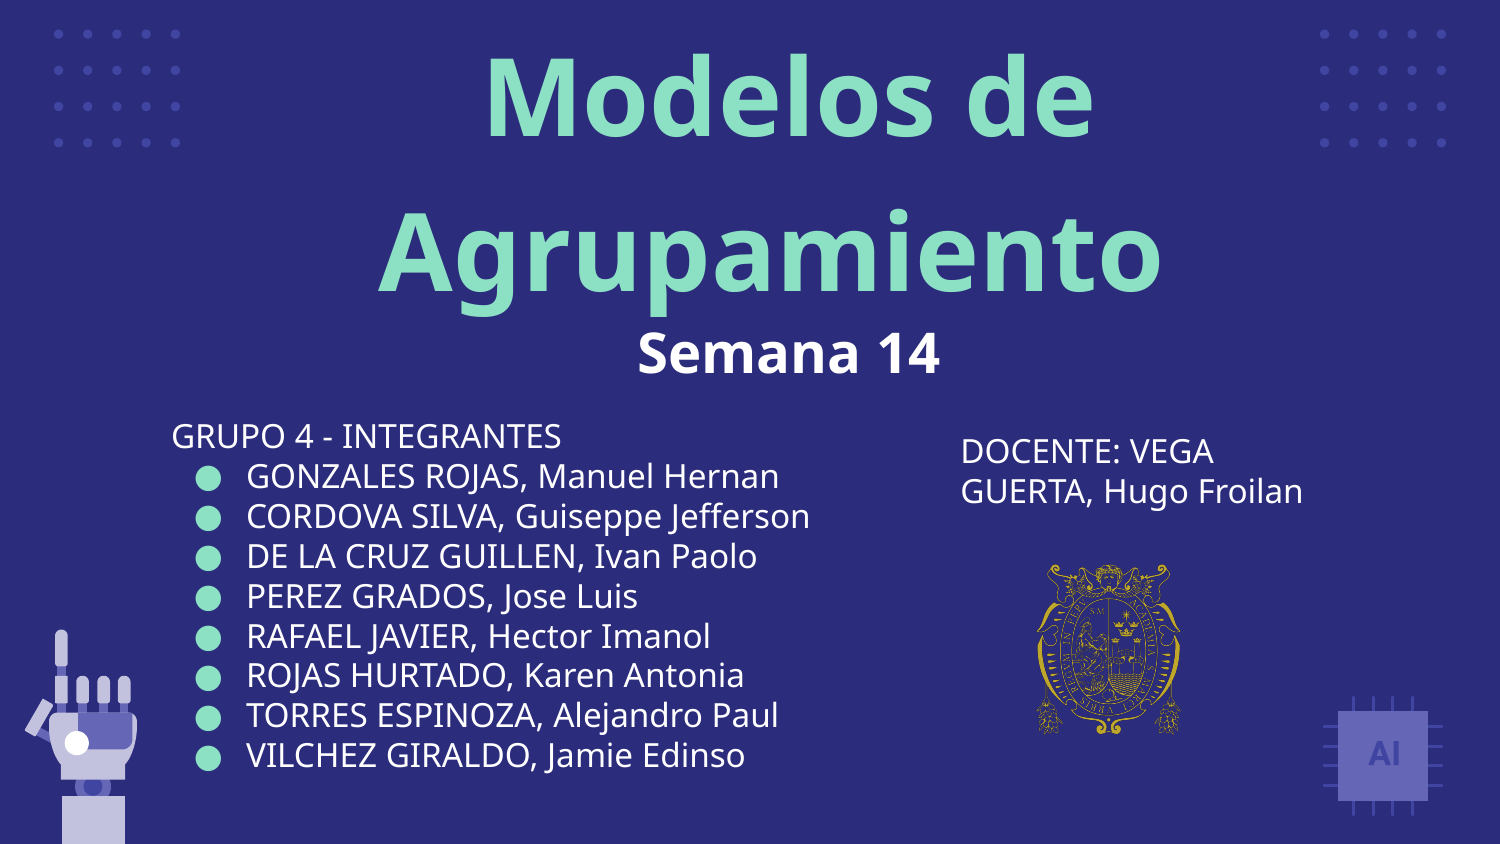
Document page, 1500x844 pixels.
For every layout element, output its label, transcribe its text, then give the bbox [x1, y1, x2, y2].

title Modelos de Agrupamiento Semana 14 [241, 8, 1337, 401]
text_box DOCENTE: VEGA GUERTA, Hugo Froilan [870, 415, 1363, 526]
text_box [53, 29, 181, 148]
subtitle GRUPO 4 - INTEGRANTES GONZALES ROJAS, Manuel Hernan CORDOVA SILVA, Guiseppe Jefferson DE LA CRUZ GUILLEN, Ivan Paolo PEREZ GRADOS, Jose Luis RAFAEL JAVIER, Hector Imanol ROJAS HURTADO, Karen Antonia TORRES ESPINOZA, Alejandro Paul VILCHEZ GIRALDO, Jamie Edinso [155, 400, 914, 802]
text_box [1319, 29, 1447, 148]
picture [1036, 564, 1181, 735]
